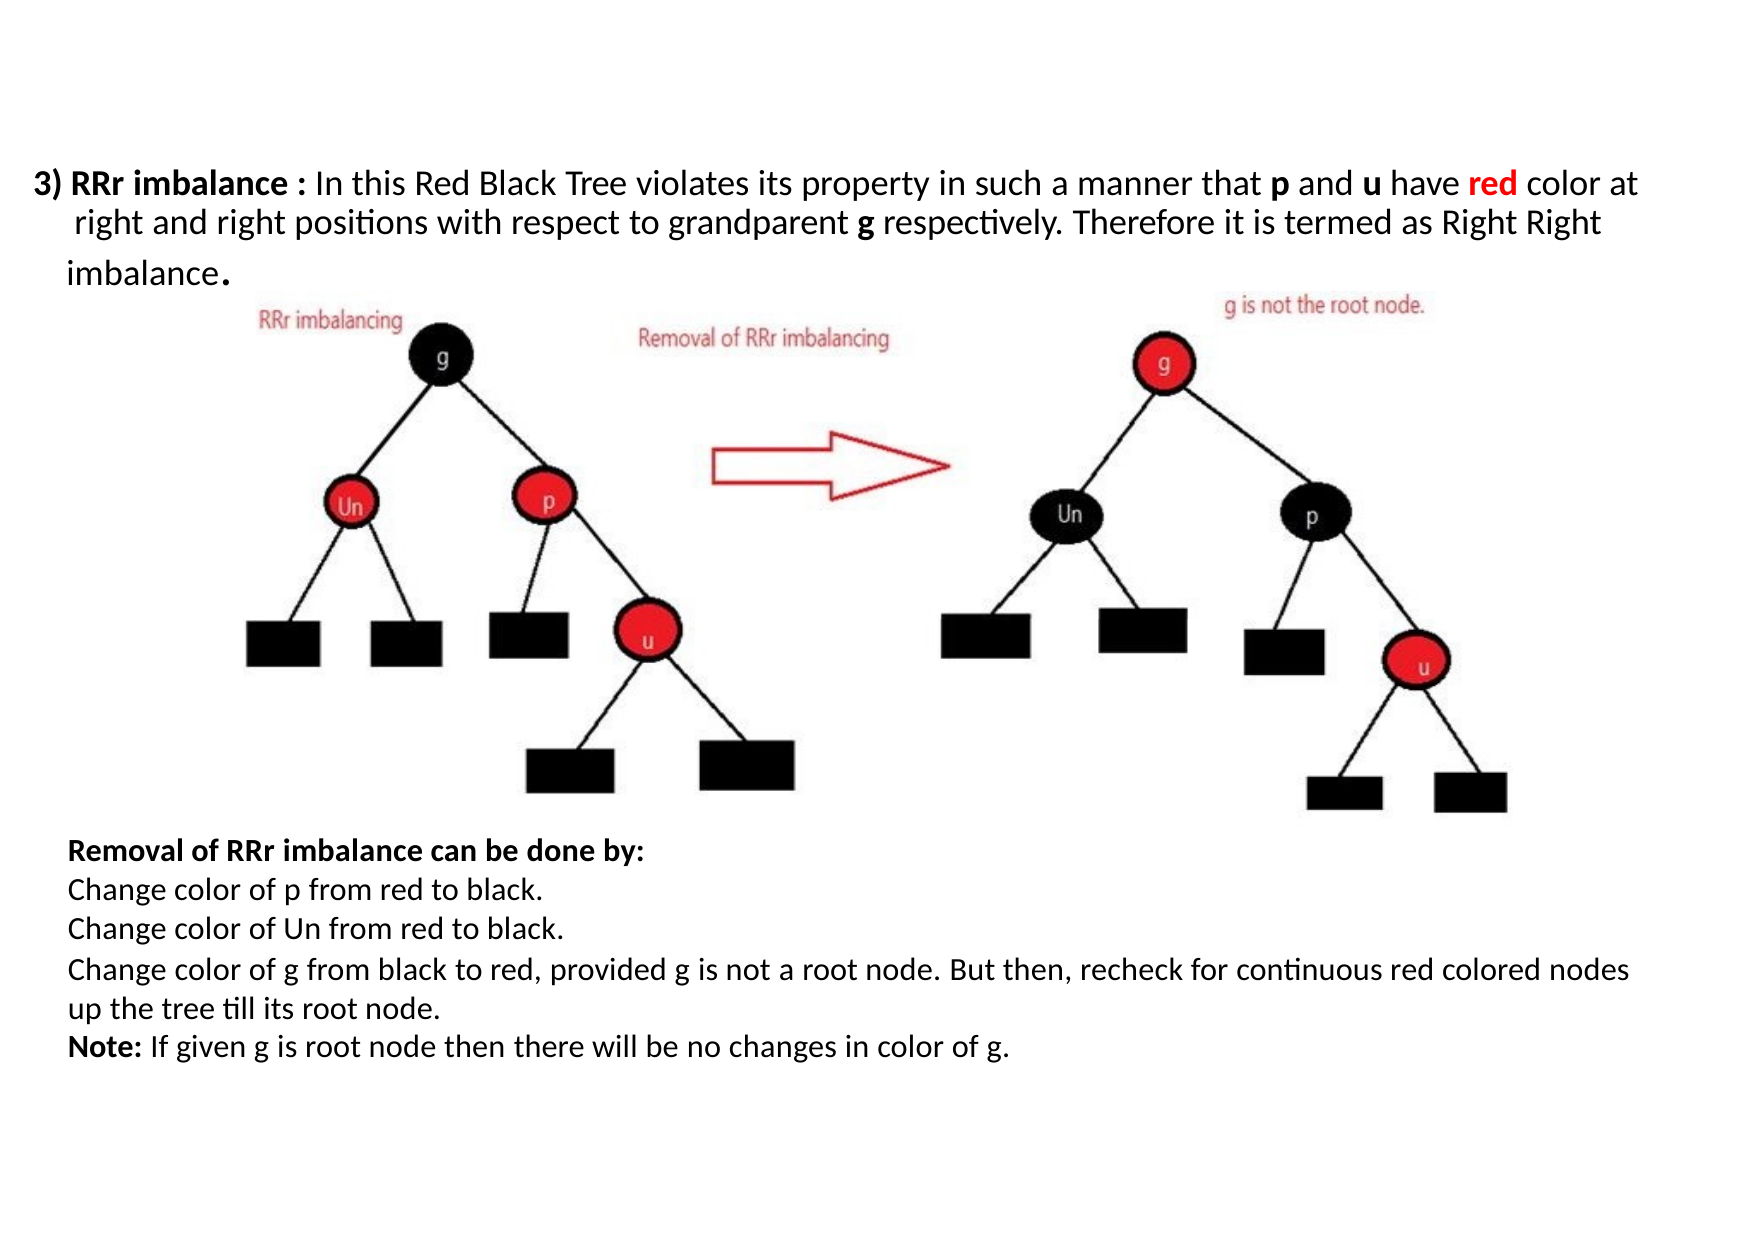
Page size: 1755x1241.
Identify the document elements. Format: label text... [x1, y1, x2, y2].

picture [243, 290, 1513, 828]
text_box Removal of RRr imbalance can be done by: Change color of p from red to black. Change color of Un from red to black. Change color of g from black to red, provided g is not a root node. But then, recheck for continuous red colored nodes up the tree till its root node. Note: If given g is root node then there will be no changes in color of g. [65, 826, 1644, 1064]
title 3) RRr imbalance : In this Red Black Tree violates its property in such a manner that p and u have red color at right and right positions with respect to grandparent g respectively. Therefore it is termed as Right Right imbalance. [31, 157, 1648, 372]
